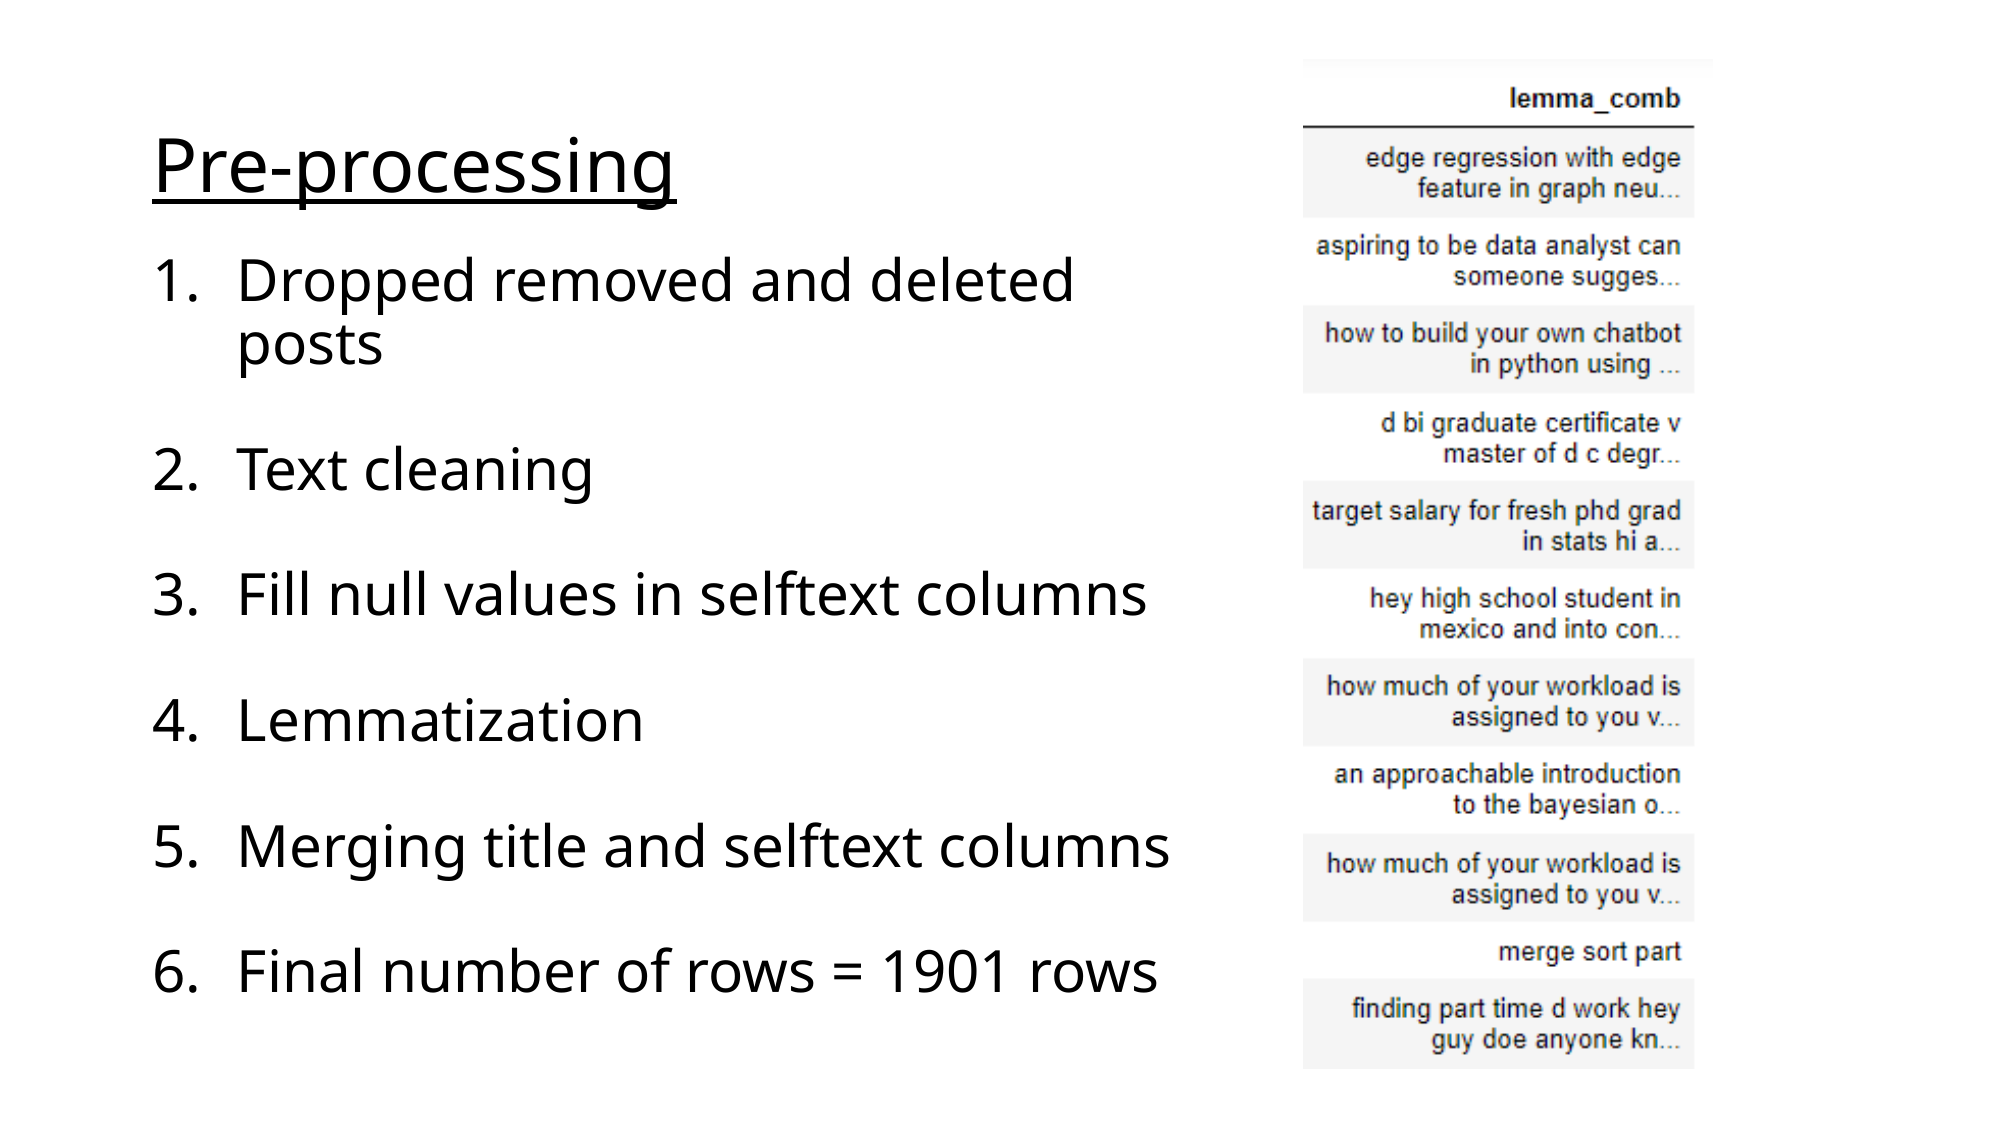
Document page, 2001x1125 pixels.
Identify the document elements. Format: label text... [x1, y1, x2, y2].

picture [1303, 59, 1713, 1069]
text_box Dropped removed and deleted posts Text cleaning Fill null values in selftext columns Lemmatization Merging title and selftext columns Final number of rows = 1901 rows [137, 237, 1224, 1019]
title Pre-processing [137, 59, 777, 237]
